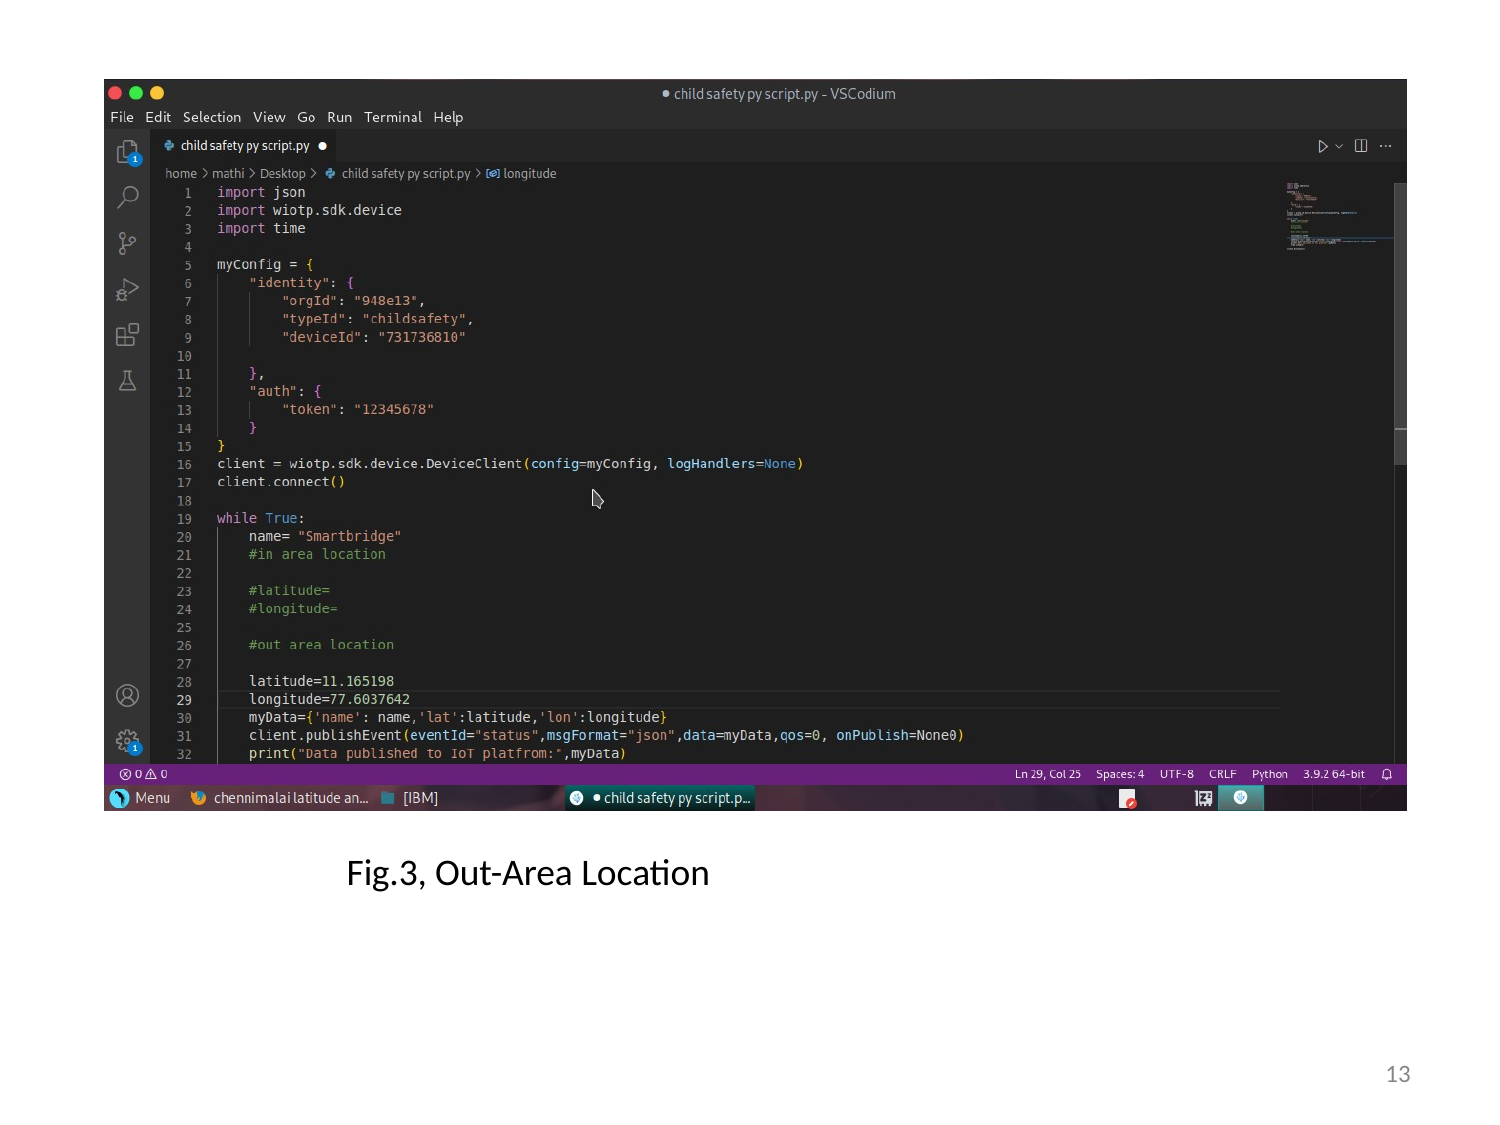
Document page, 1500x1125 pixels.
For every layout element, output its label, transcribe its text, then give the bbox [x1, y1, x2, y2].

picture [104, 78, 1407, 812]
text_box Fig.3, Out-Area Location [344, 846, 717, 894]
slide_number 12 [1379, 1060, 1417, 1125]
